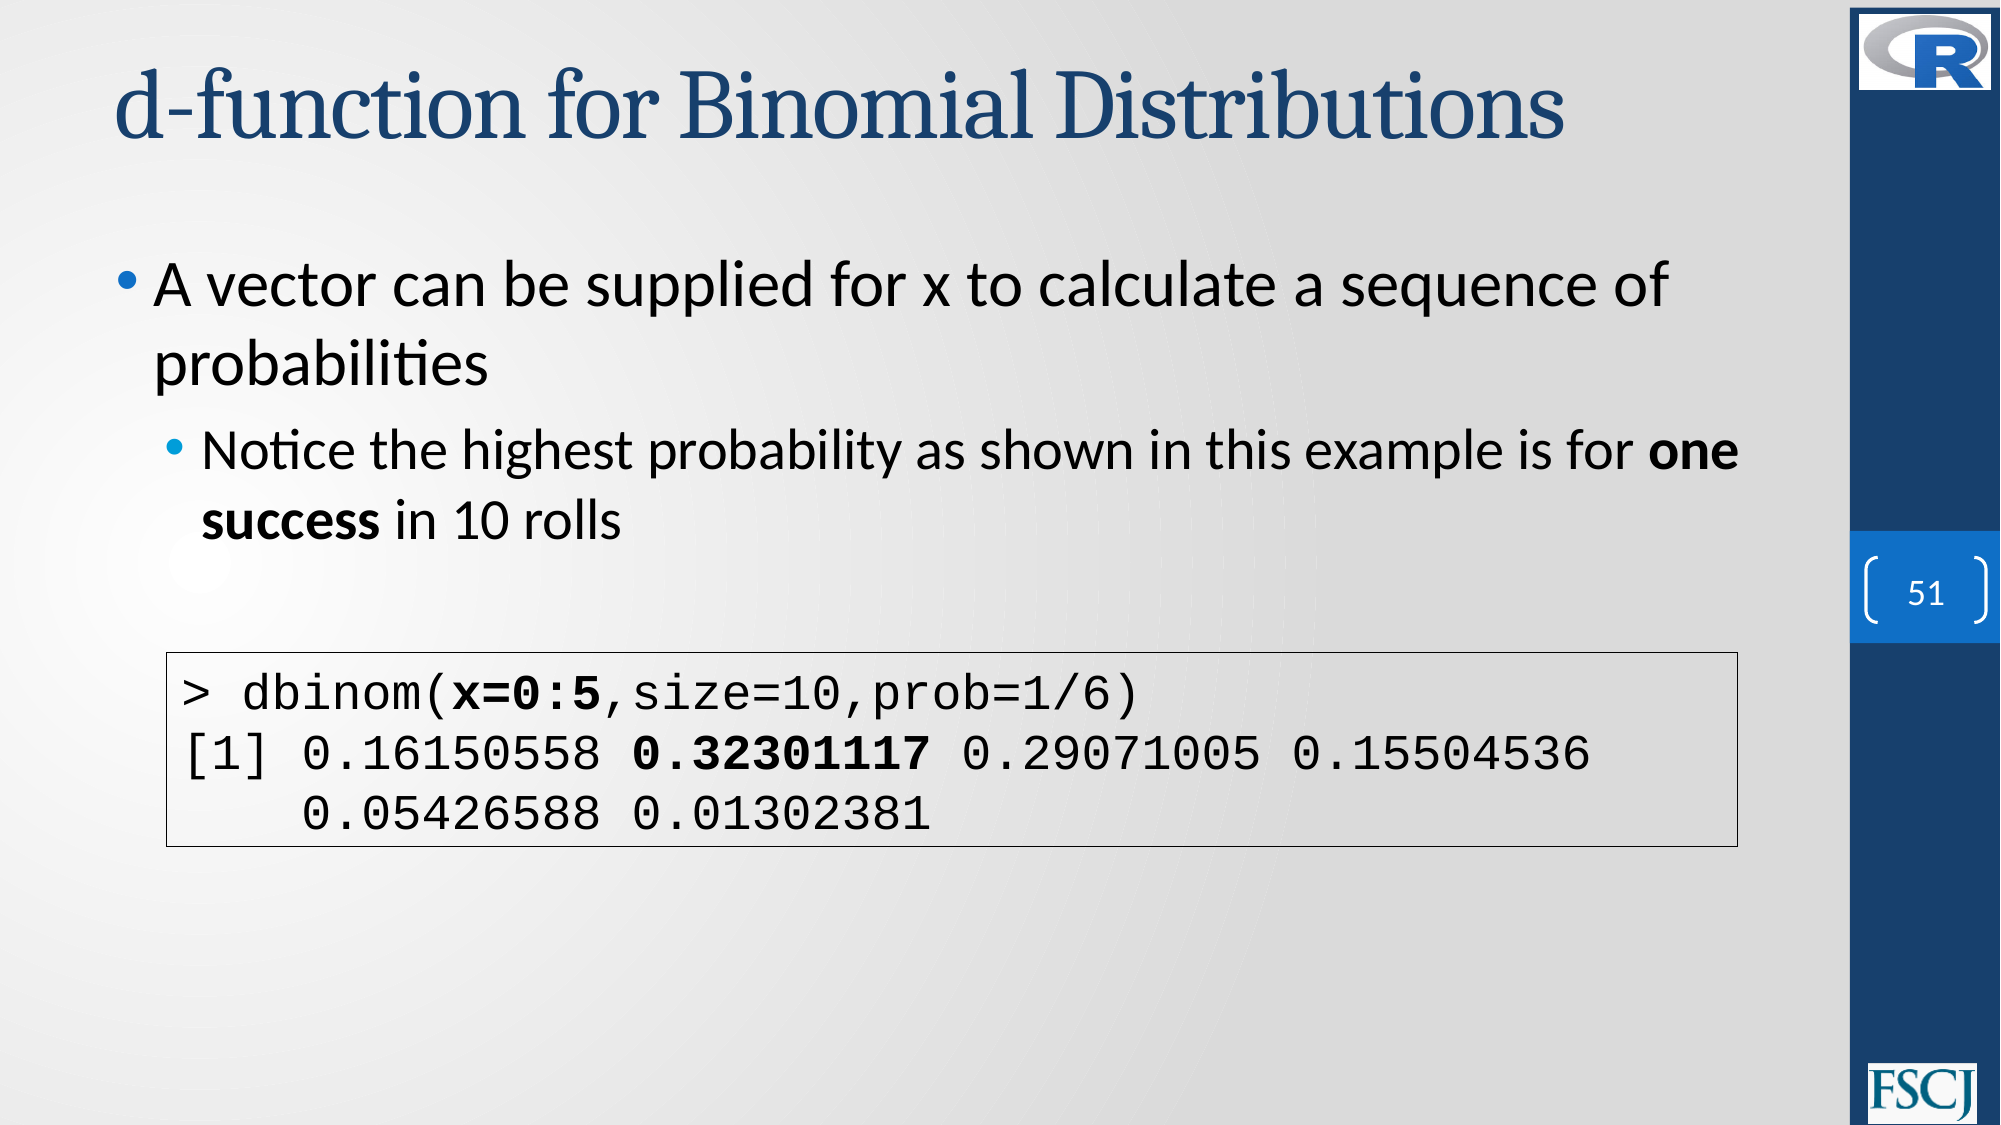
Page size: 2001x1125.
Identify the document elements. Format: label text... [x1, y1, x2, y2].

picture [1859, 14, 1991, 90]
slide_number 51 [1864, 555, 1988, 624]
picture [1868, 1063, 1977, 1124]
list A vector can be supplied for x to calculate a sequence of probabilities Notice the highest probability as shown in this example is for one success in 10 rolls [81, 231, 1786, 599]
title d-function for Binomial Distributions [99, 19, 1767, 178]
text_box > dbinom(x=0:5,size=10,prob=1/6) [1] 0.16150558 0.32301117 0.29071005 0.15504536 0.05426588 0.01302381 [166, 652, 1738, 847]
